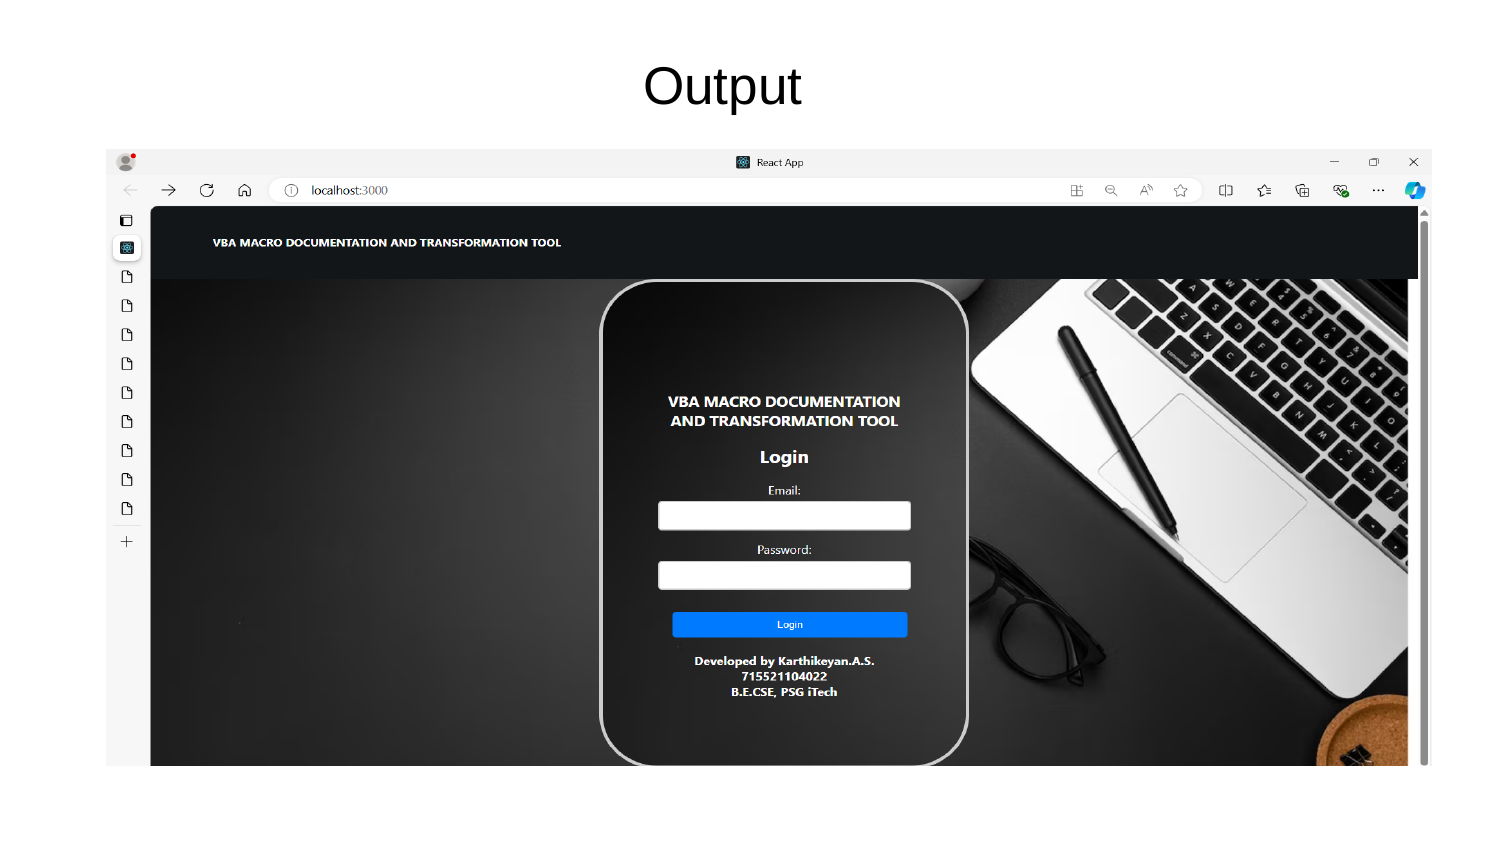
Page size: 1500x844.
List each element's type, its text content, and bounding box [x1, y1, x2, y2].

picture [105, 149, 1432, 766]
title Output [23, 36, 1422, 131]
